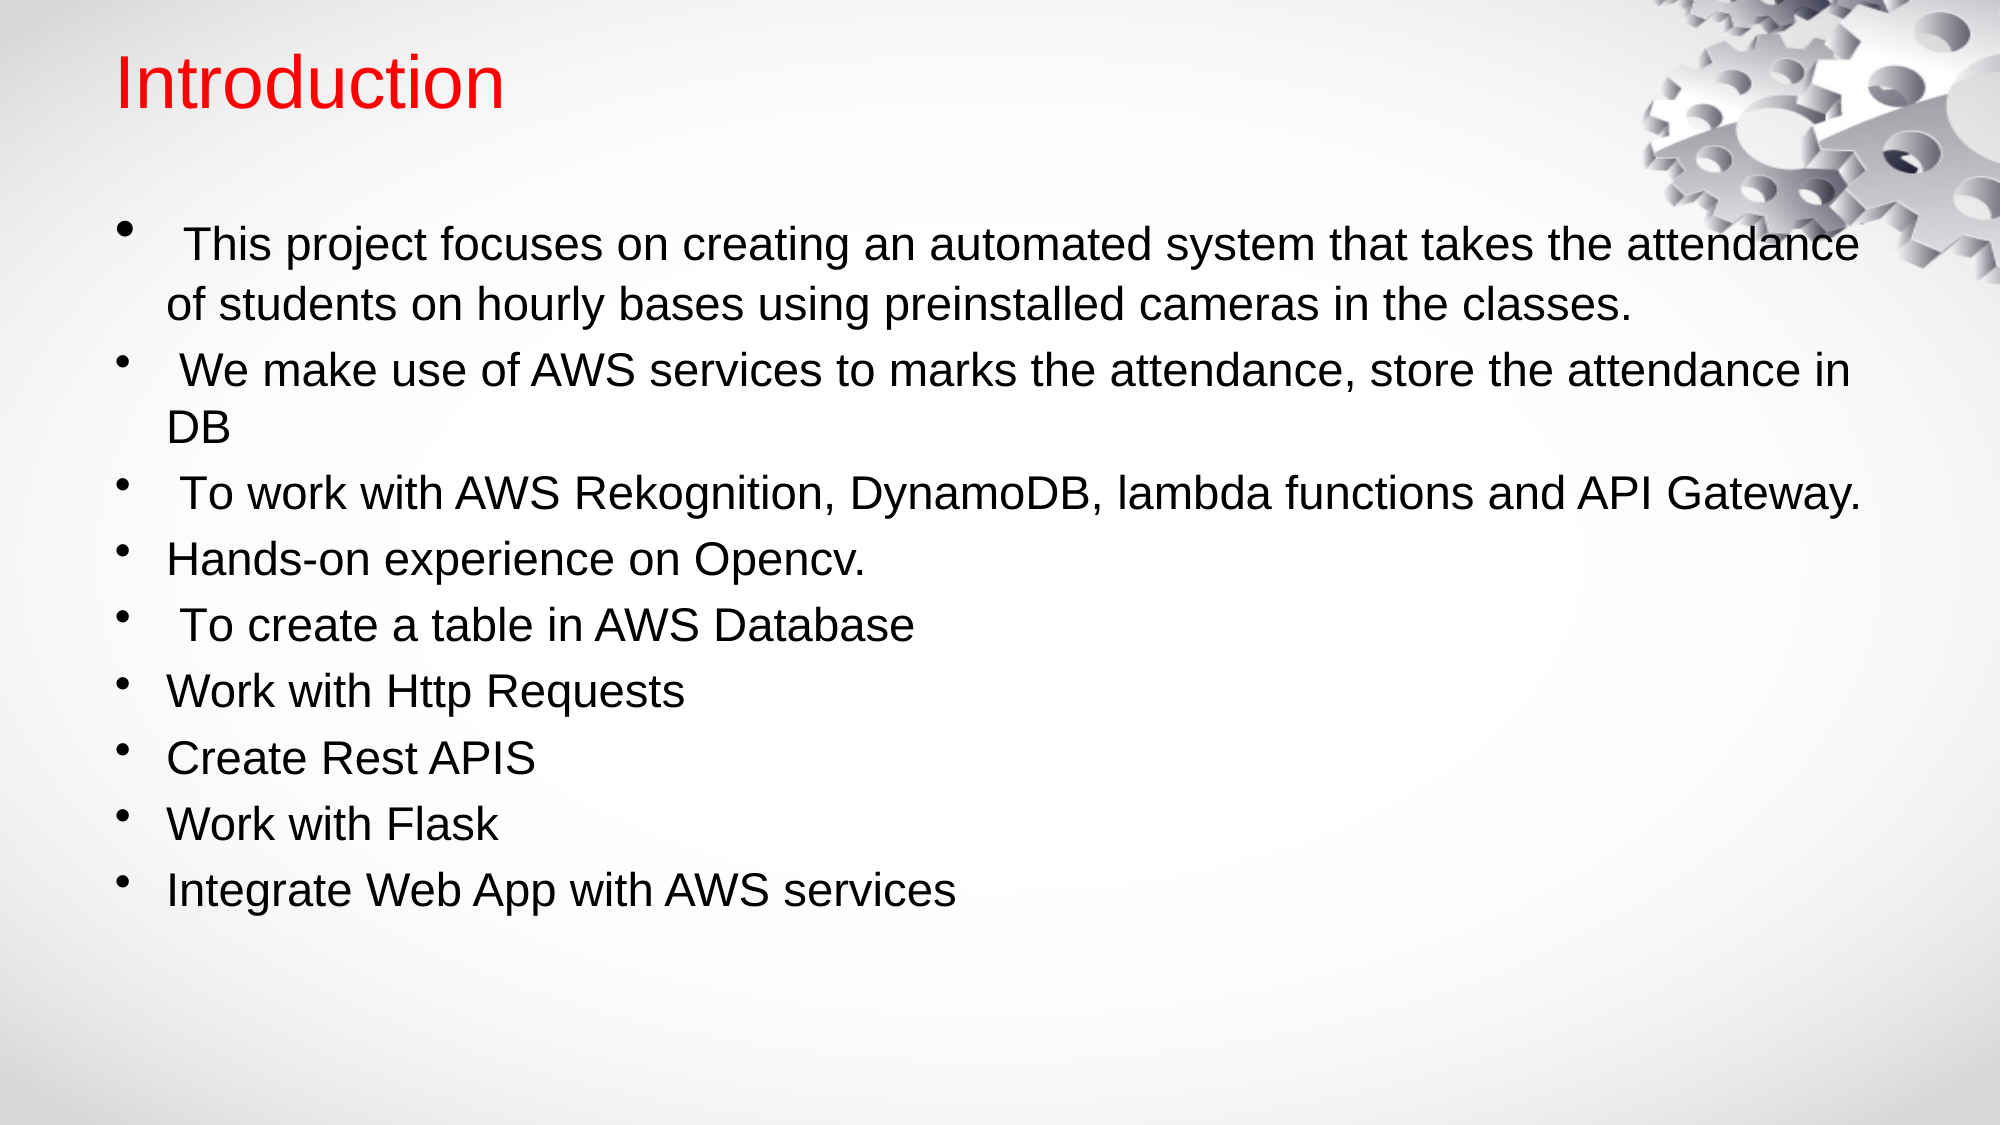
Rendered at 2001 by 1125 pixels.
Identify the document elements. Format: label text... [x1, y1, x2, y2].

title Introduction [99, 30, 1901, 127]
list This project focuses on creating an automated system that takes the attendance of students on hourly bases using preinstalled cameras in the classes. We make use of AWS services to marks the attendance, store the attendance in DB To work with AWS Rekognition, DynamoDB, lambda functions and API Gateway. Hands-on experience on Opencv. To create a table in AWS Database Work with Http Requests Create Rest APIS Work with Flask Integrate Web App with AWS services [99, 192, 1901, 1006]
picture [0, 0, 2000, 1125]
